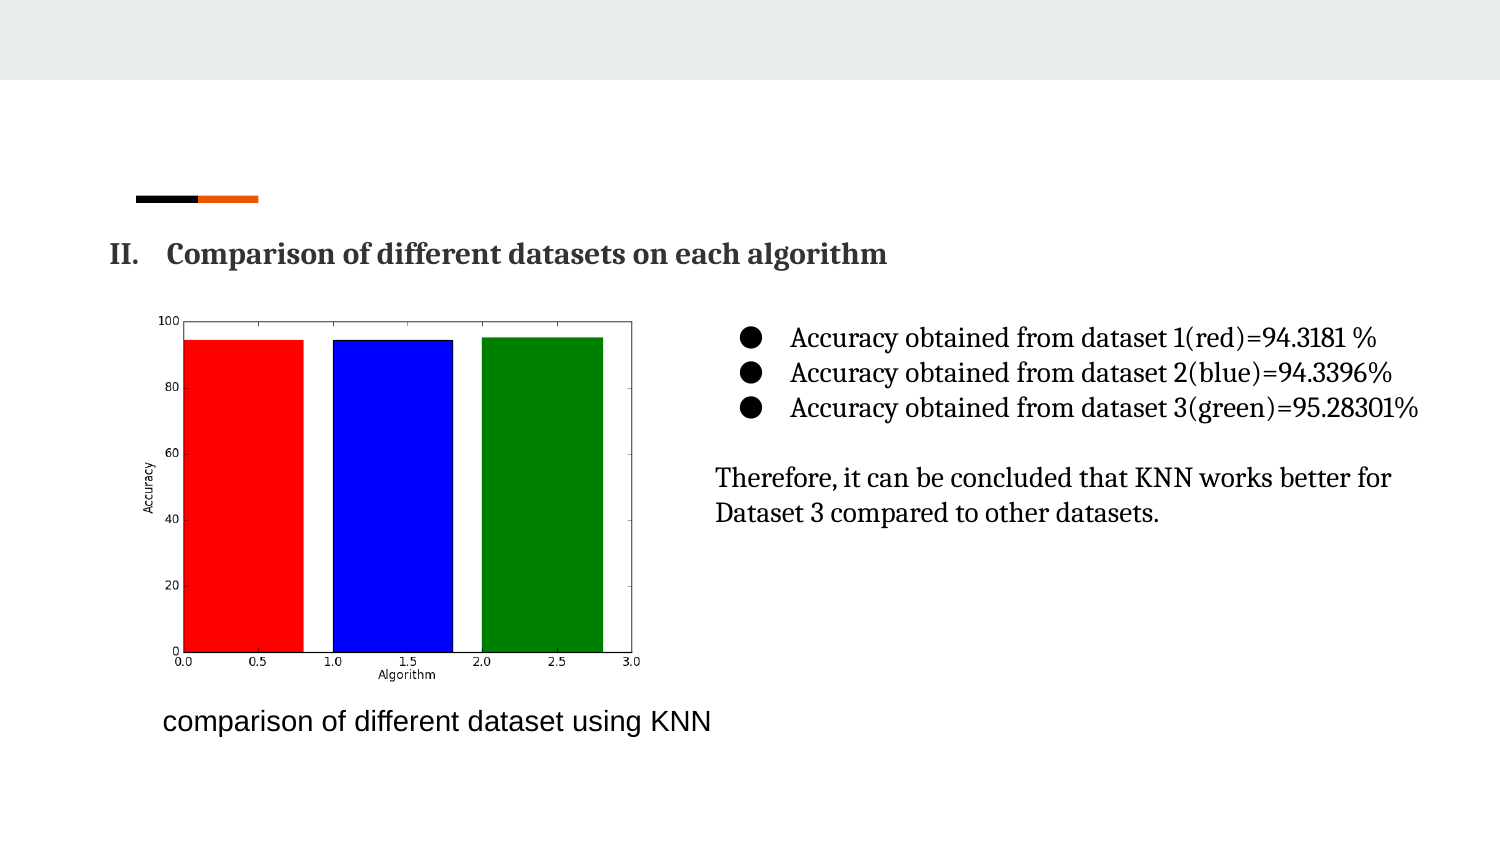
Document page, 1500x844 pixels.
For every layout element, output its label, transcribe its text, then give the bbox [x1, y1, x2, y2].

text_box comparison of different dataset using KNN [147, 687, 1181, 770]
text_box II. Comparison of different datasets on each algorithm [94, 213, 1071, 327]
picture [111, 279, 690, 694]
text_box Accuracy obtained from dataset 1(red)=94.3181 % Accuracy obtained from dataset 2(blue)=94.3396% Accuracy obtained from dataset 3(green)=95.28301% Therefore, it can be concluded that KNN works better for Dataset 3 compared to other datasets. [700, 303, 1482, 717]
